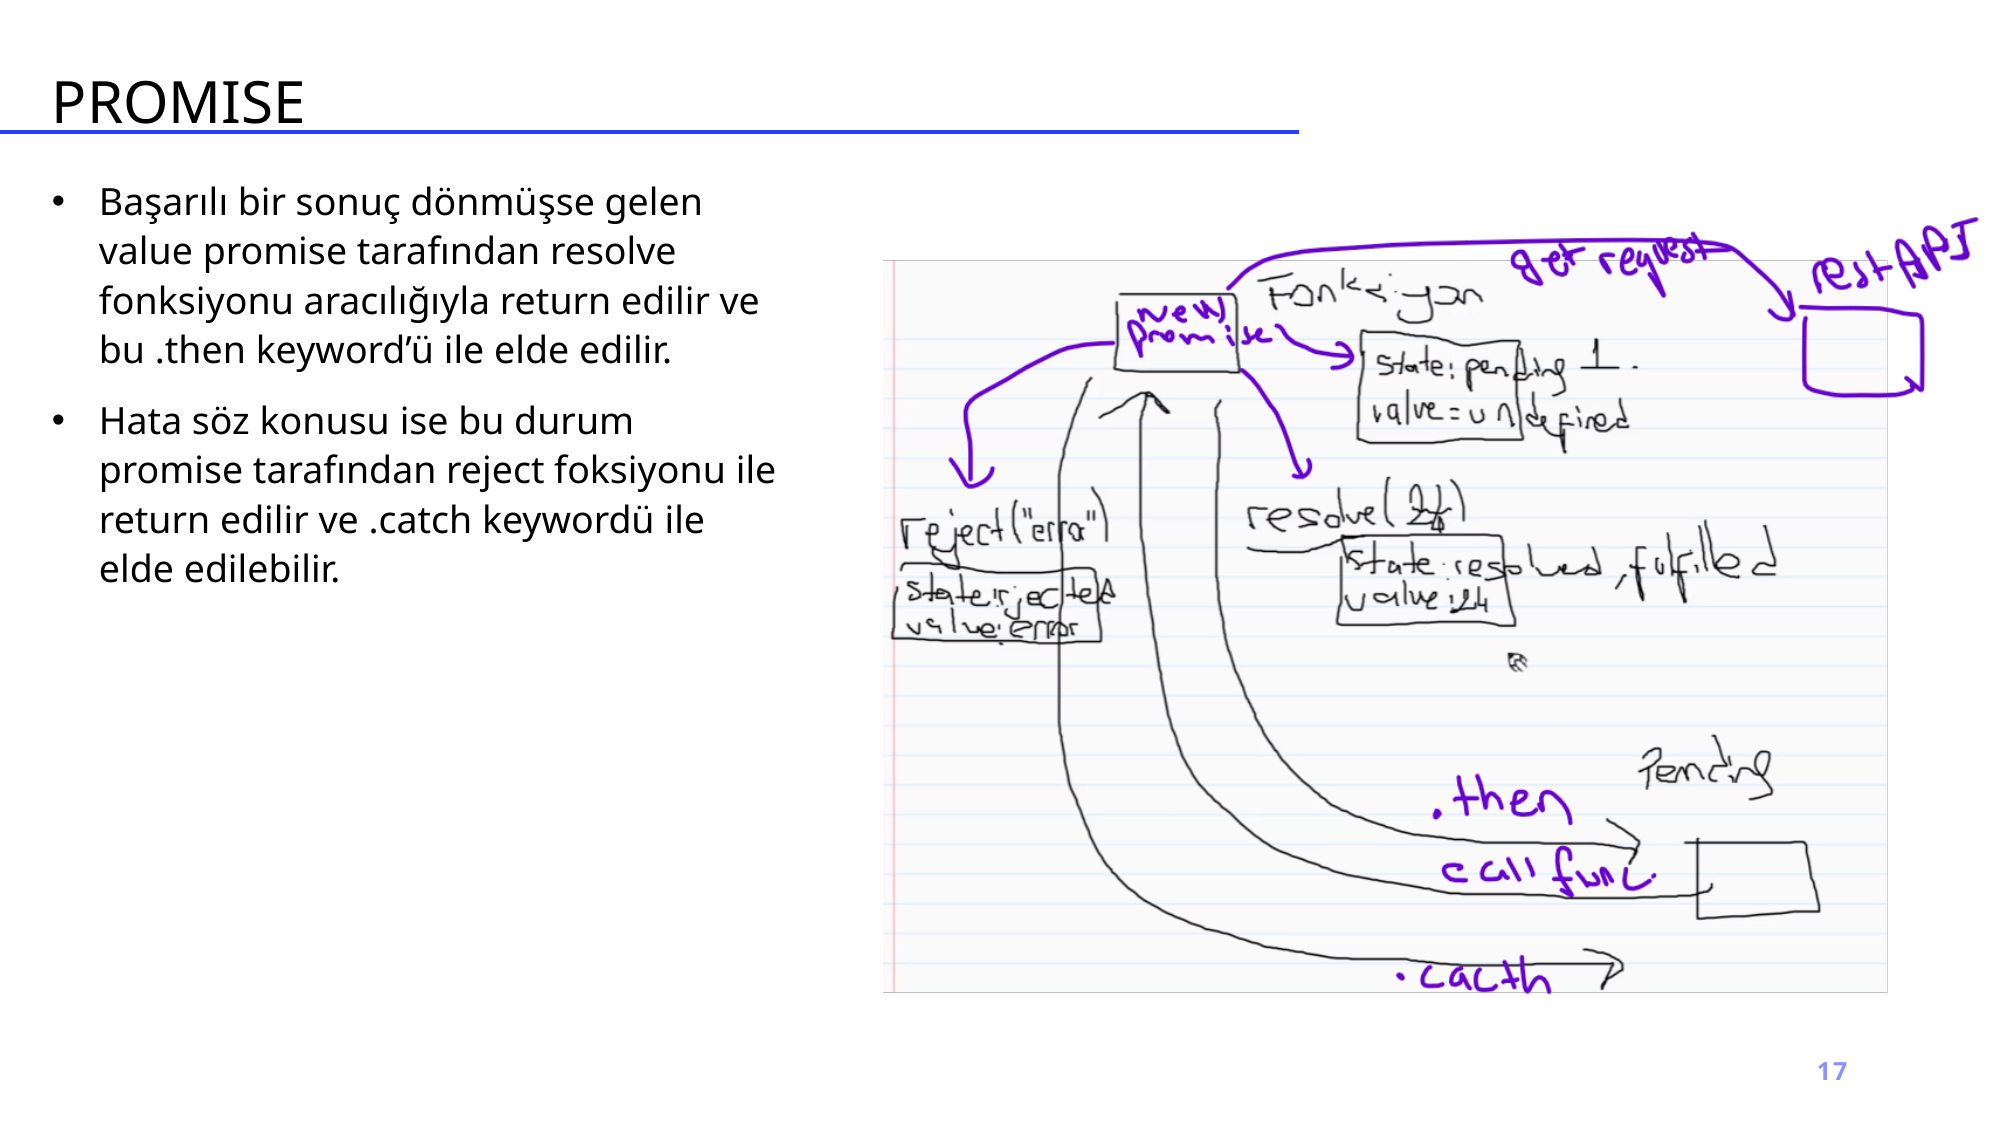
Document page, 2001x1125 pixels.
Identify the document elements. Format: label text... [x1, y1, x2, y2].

title PROMISE [36, 49, 1792, 144]
slide_number 17 [1412, 1042, 1863, 1103]
list Başarılı bir sonuç dönmüşse gelen value promise tarafından resolve fonksiyonu aracılığıyla return edilir ve bu .then keyword’ü ile elde edilir. Hata söz konusu ise bu durum promise tarafından reject foksiyonu ile return edilir ve .catch keywordü ile elde edilebilir. [36, 165, 793, 965]
picture [883, 216, 1979, 996]
